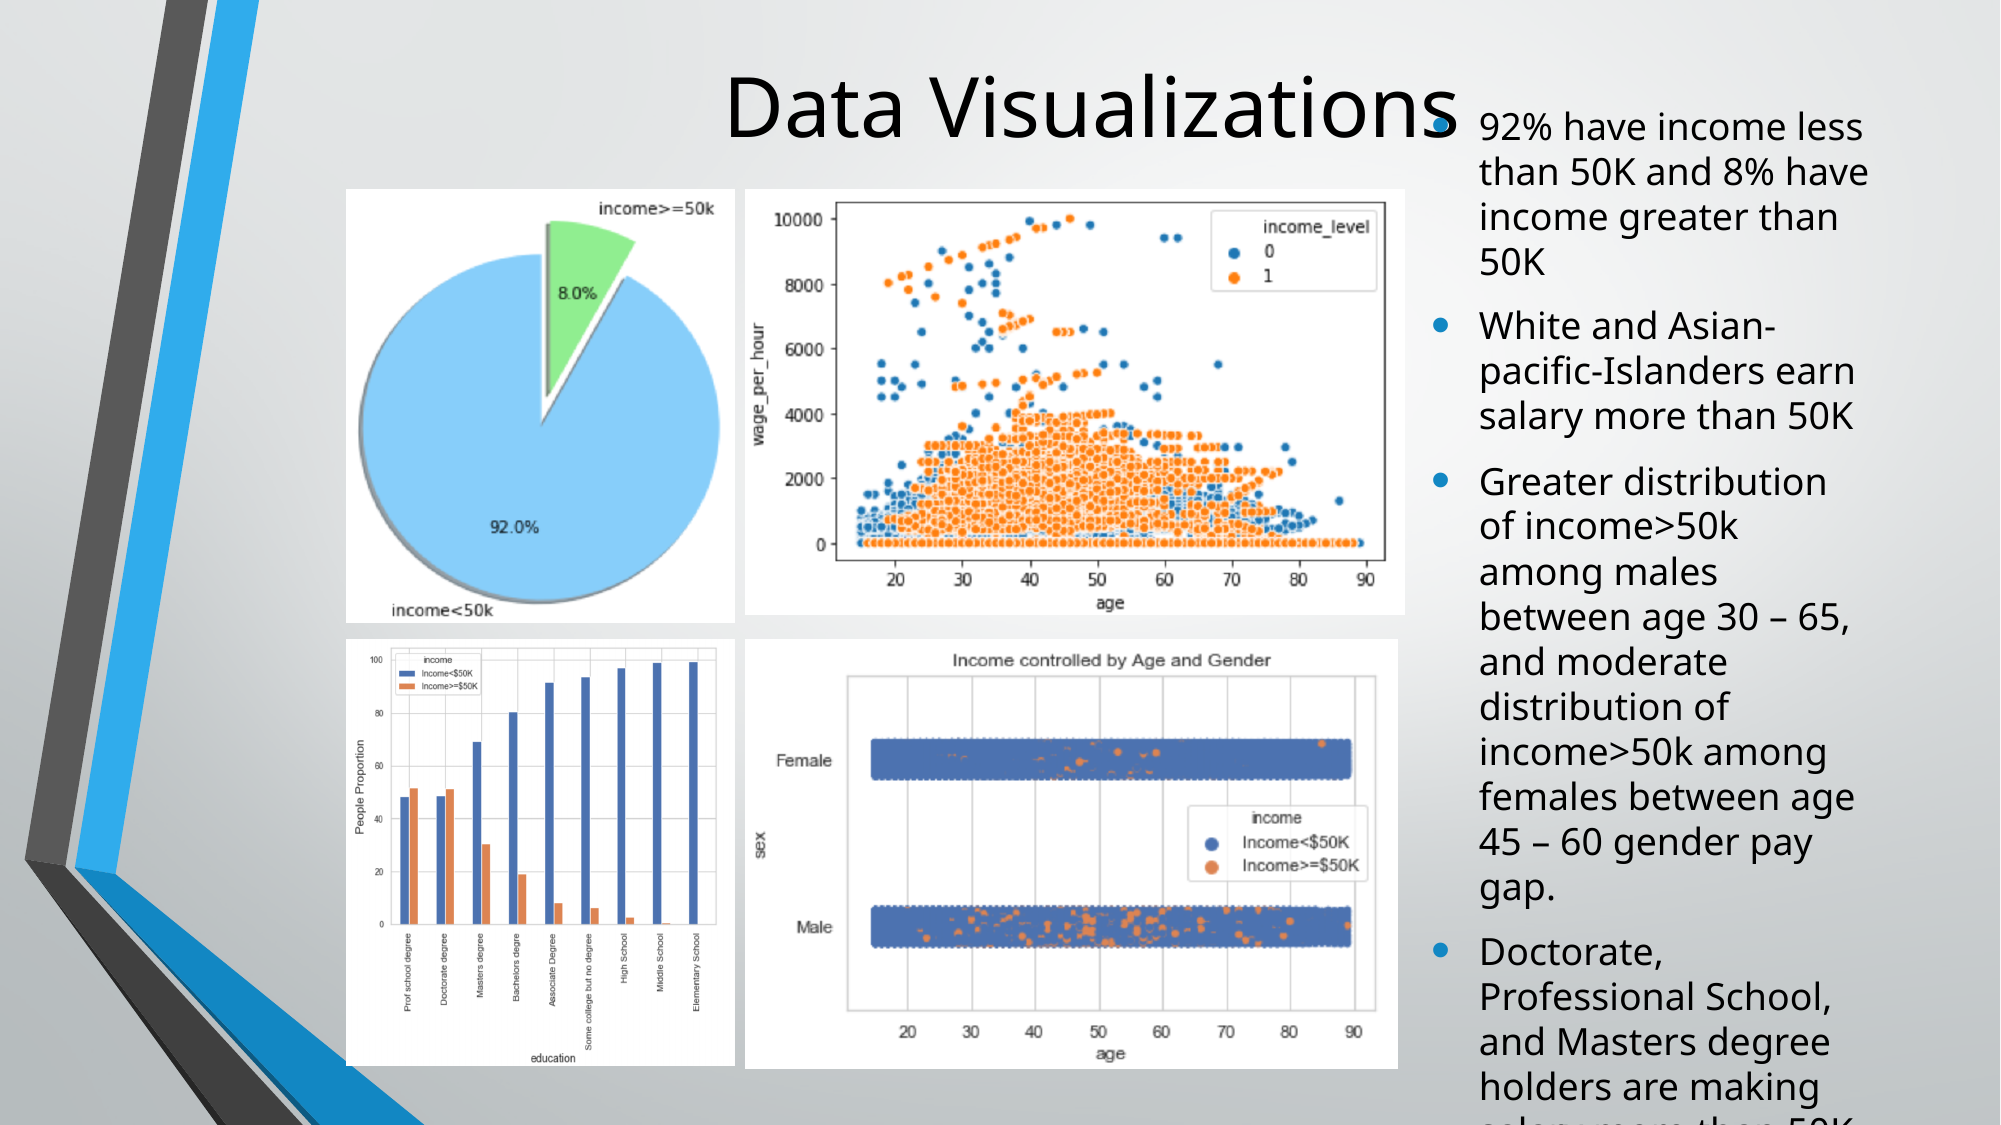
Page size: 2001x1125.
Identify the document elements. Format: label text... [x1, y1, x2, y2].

text_box 92% have income less than 50K and 8% have income greater than 50K White and Asian-pacific-Islanders earn salary more than 50K Greater distribution of income>50k among males between age 30 – 65, and moderate distribution of income>50k among females between age 45 – 60 gender pay gap. Doctorate, Professional School, and Masters degree holders are making salary more than 50K. [1416, 189, 1887, 1066]
picture [345, 638, 736, 1066]
picture [744, 189, 1405, 615]
picture [744, 638, 1398, 1069]
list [345, 189, 736, 623]
title Data Visualizations [270, 35, 1915, 174]
